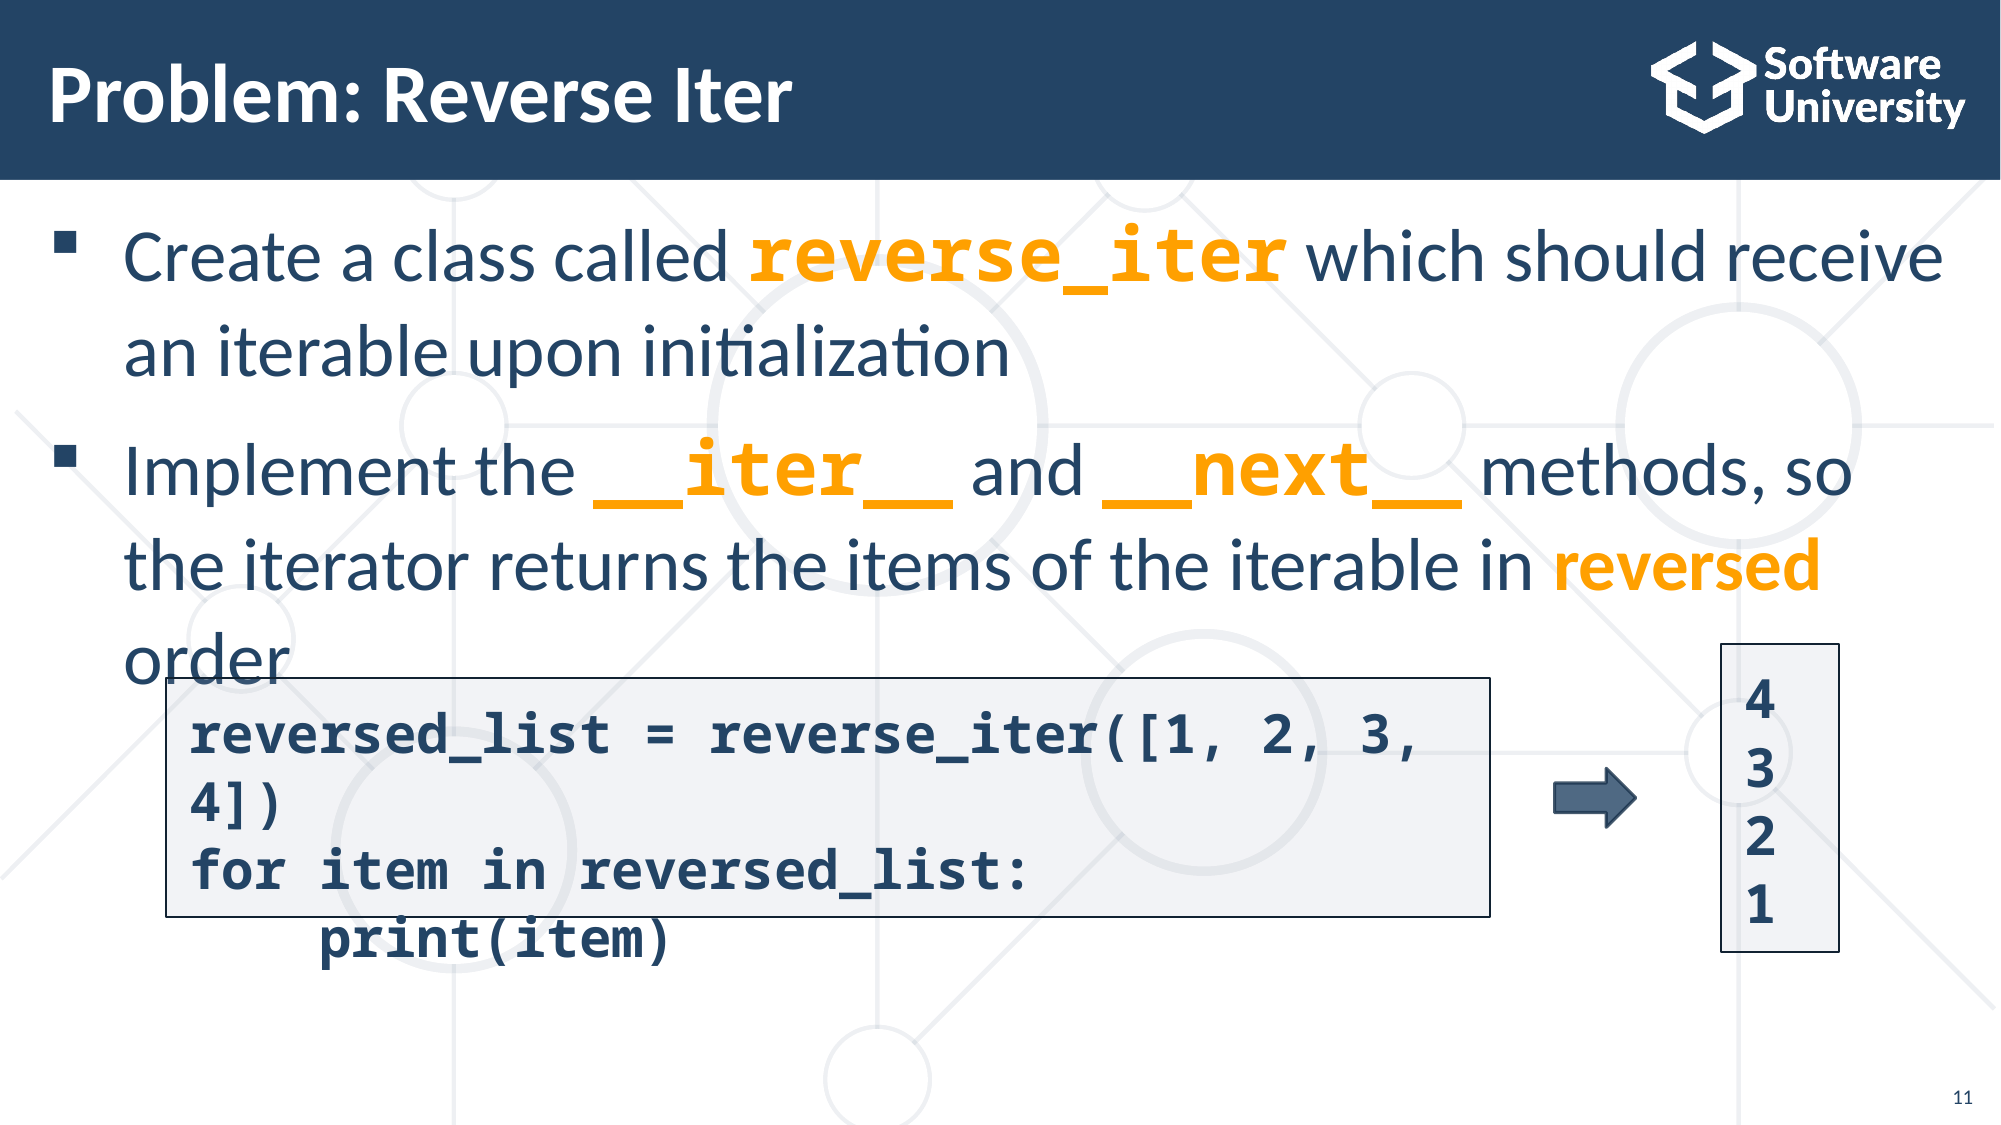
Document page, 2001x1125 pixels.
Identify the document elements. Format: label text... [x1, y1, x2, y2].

text_box [1552, 766, 1638, 830]
list Create a class called reverse_iter which should receive an iterable upon initialization Implement the __iter__ and __next__ methods, so the iterator returns the items of the iterable in reversed order [31, 196, 1969, 1068]
title Problem: Reverse Iter [31, 16, 1625, 162]
list reversed_list = reverse_iter([1, 2, 3, 4]) for item in reversed_list: print(item) [165, 677, 1491, 918]
slide_number 11 [1927, 1067, 1989, 1117]
picture [1651, 41, 1966, 134]
text_box 4 3 2 1 [1720, 643, 1840, 953]
